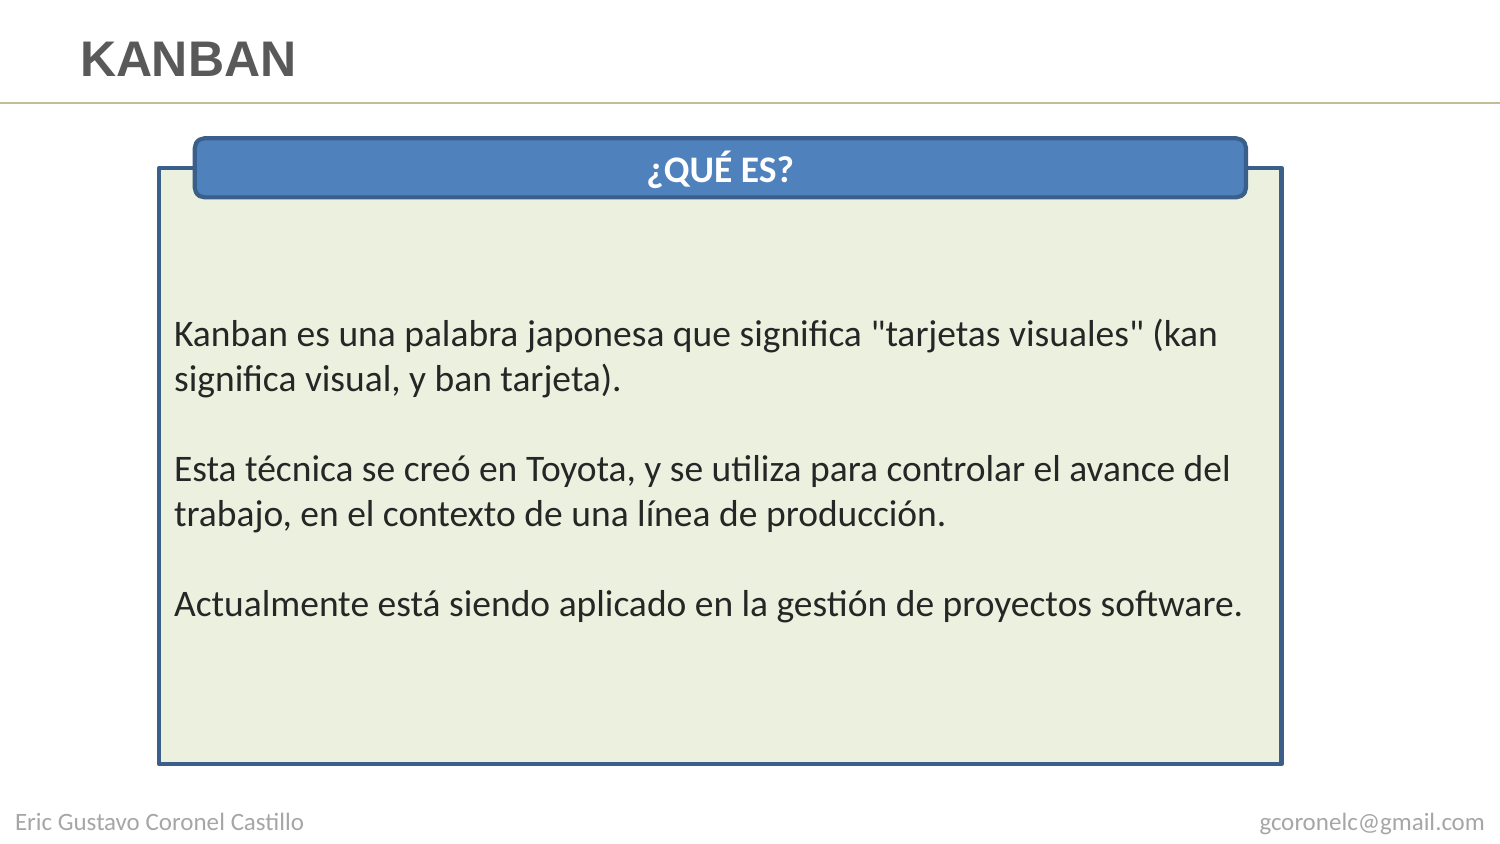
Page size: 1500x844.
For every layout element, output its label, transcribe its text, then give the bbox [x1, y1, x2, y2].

text_box Kanban es una palabra japonesa que significa "tarjetas visuales" (kan significa visual, y ban tarjeta). Esta técnica se creó en Toyota, y se utiliza para controlar el avance del trabajo, en el contexto de una línea de producción. Actualmente está siendo aplicado en la gestión de proyectos software. [157, 166, 1284, 766]
text_box ¿QUÉ ES? [192, 136, 1249, 200]
title KANBAN [64, 21, 1436, 92]
